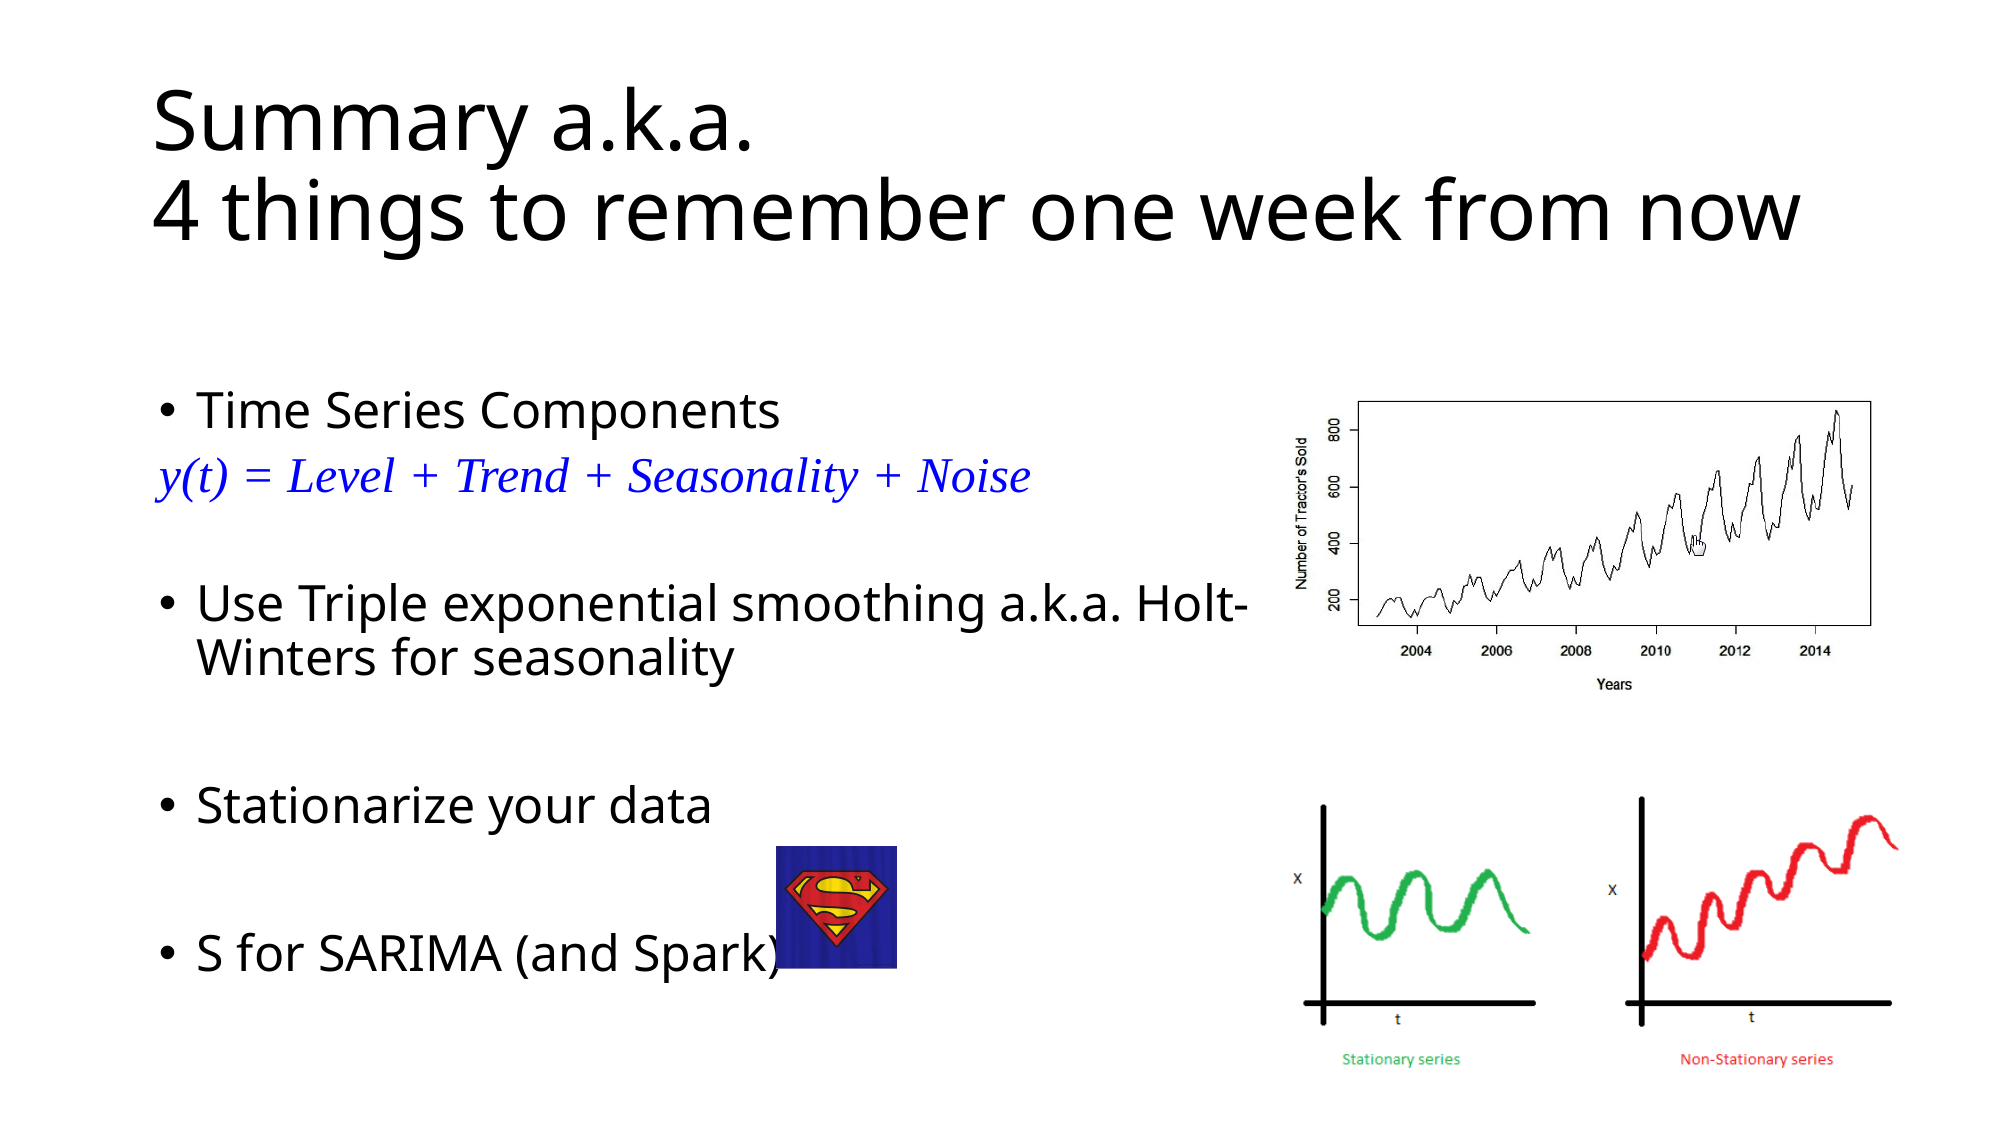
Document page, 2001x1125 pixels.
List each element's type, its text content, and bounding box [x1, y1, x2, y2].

picture [1271, 390, 1914, 701]
picture [1260, 768, 1963, 1100]
picture [776, 846, 897, 969]
title Summary a.k.a. 4 things to remember one week from now [137, 59, 1863, 278]
list Time Series Components y(t) = Level + Trend + Seasonality + Noise Use Triple exponential smoothing a.k.a. Holt-Winters for seasonality Stationarize your data S for SARIMA (and Spark) [68, 377, 1316, 1023]
